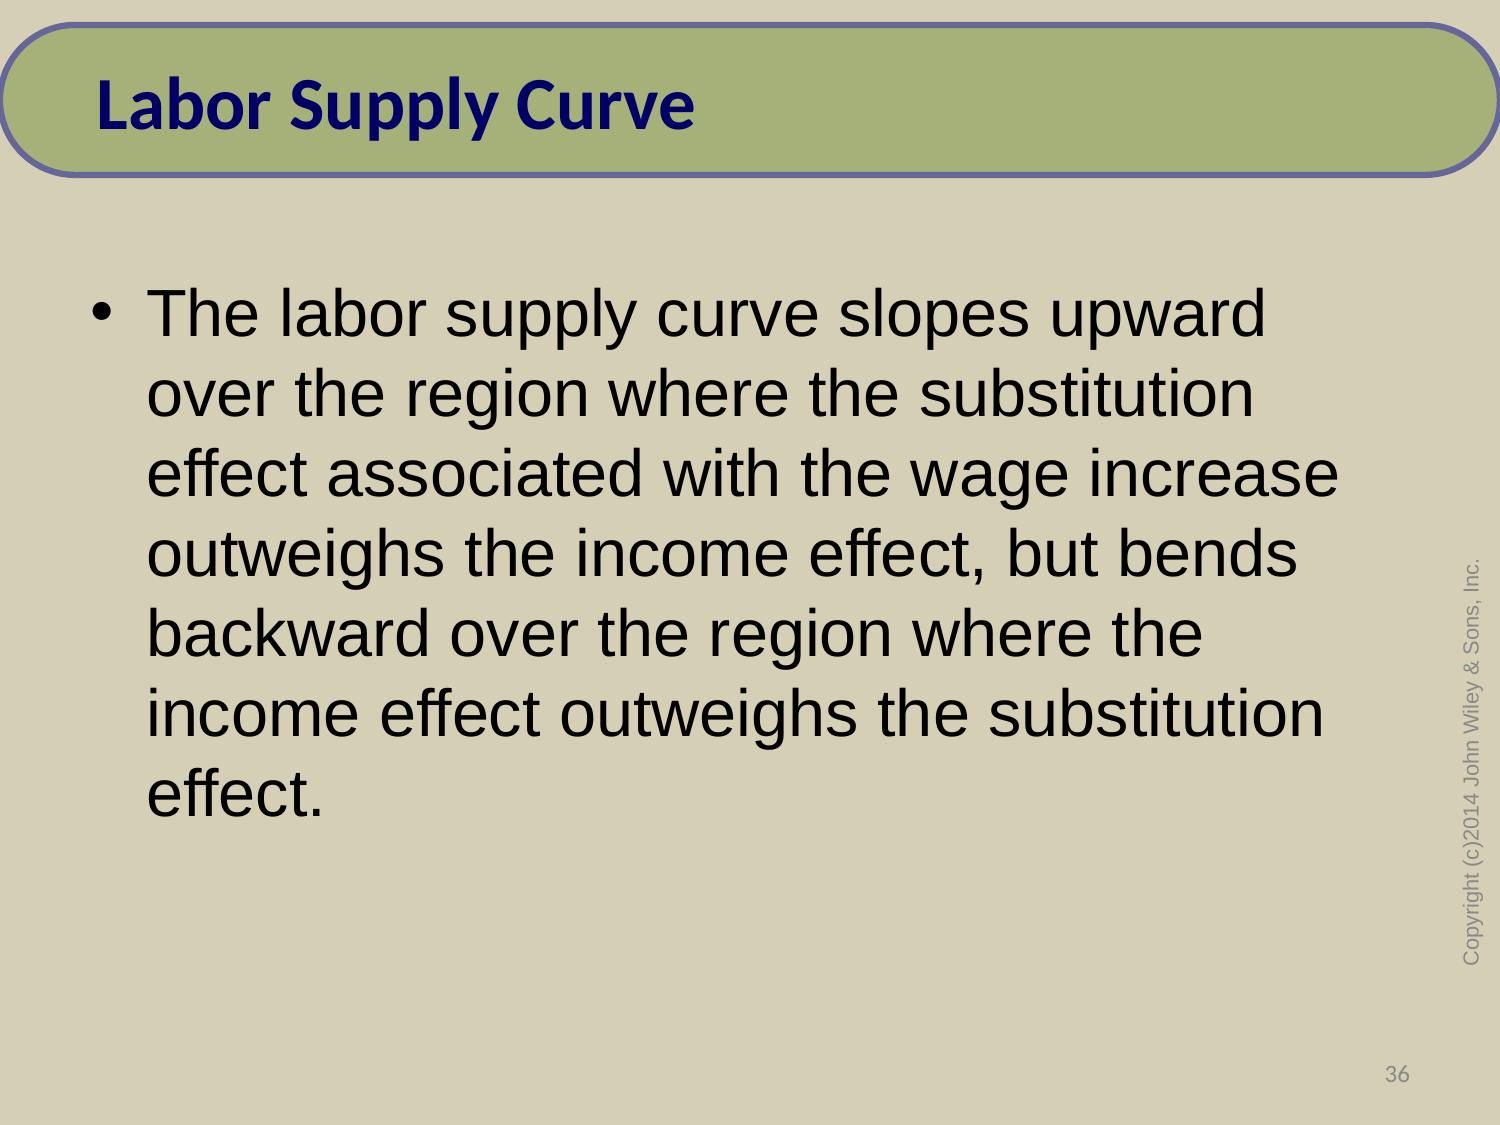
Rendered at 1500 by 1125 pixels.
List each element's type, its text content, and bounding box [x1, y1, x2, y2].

footer Copyright (c)2014 John Wiley & Sons, Inc. [1440, 525, 1500, 1000]
slide_number 36 [1074, 1042, 1425, 1103]
text_box Labor Supply Curve [0, 24, 1500, 175]
list The labor supply curve slopes upward over the region where the substitution effect associated with the wage increase outweighs the income effect, but bends backward over the region where the income effect outweighs the substitution effect. [75, 262, 1425, 1005]
